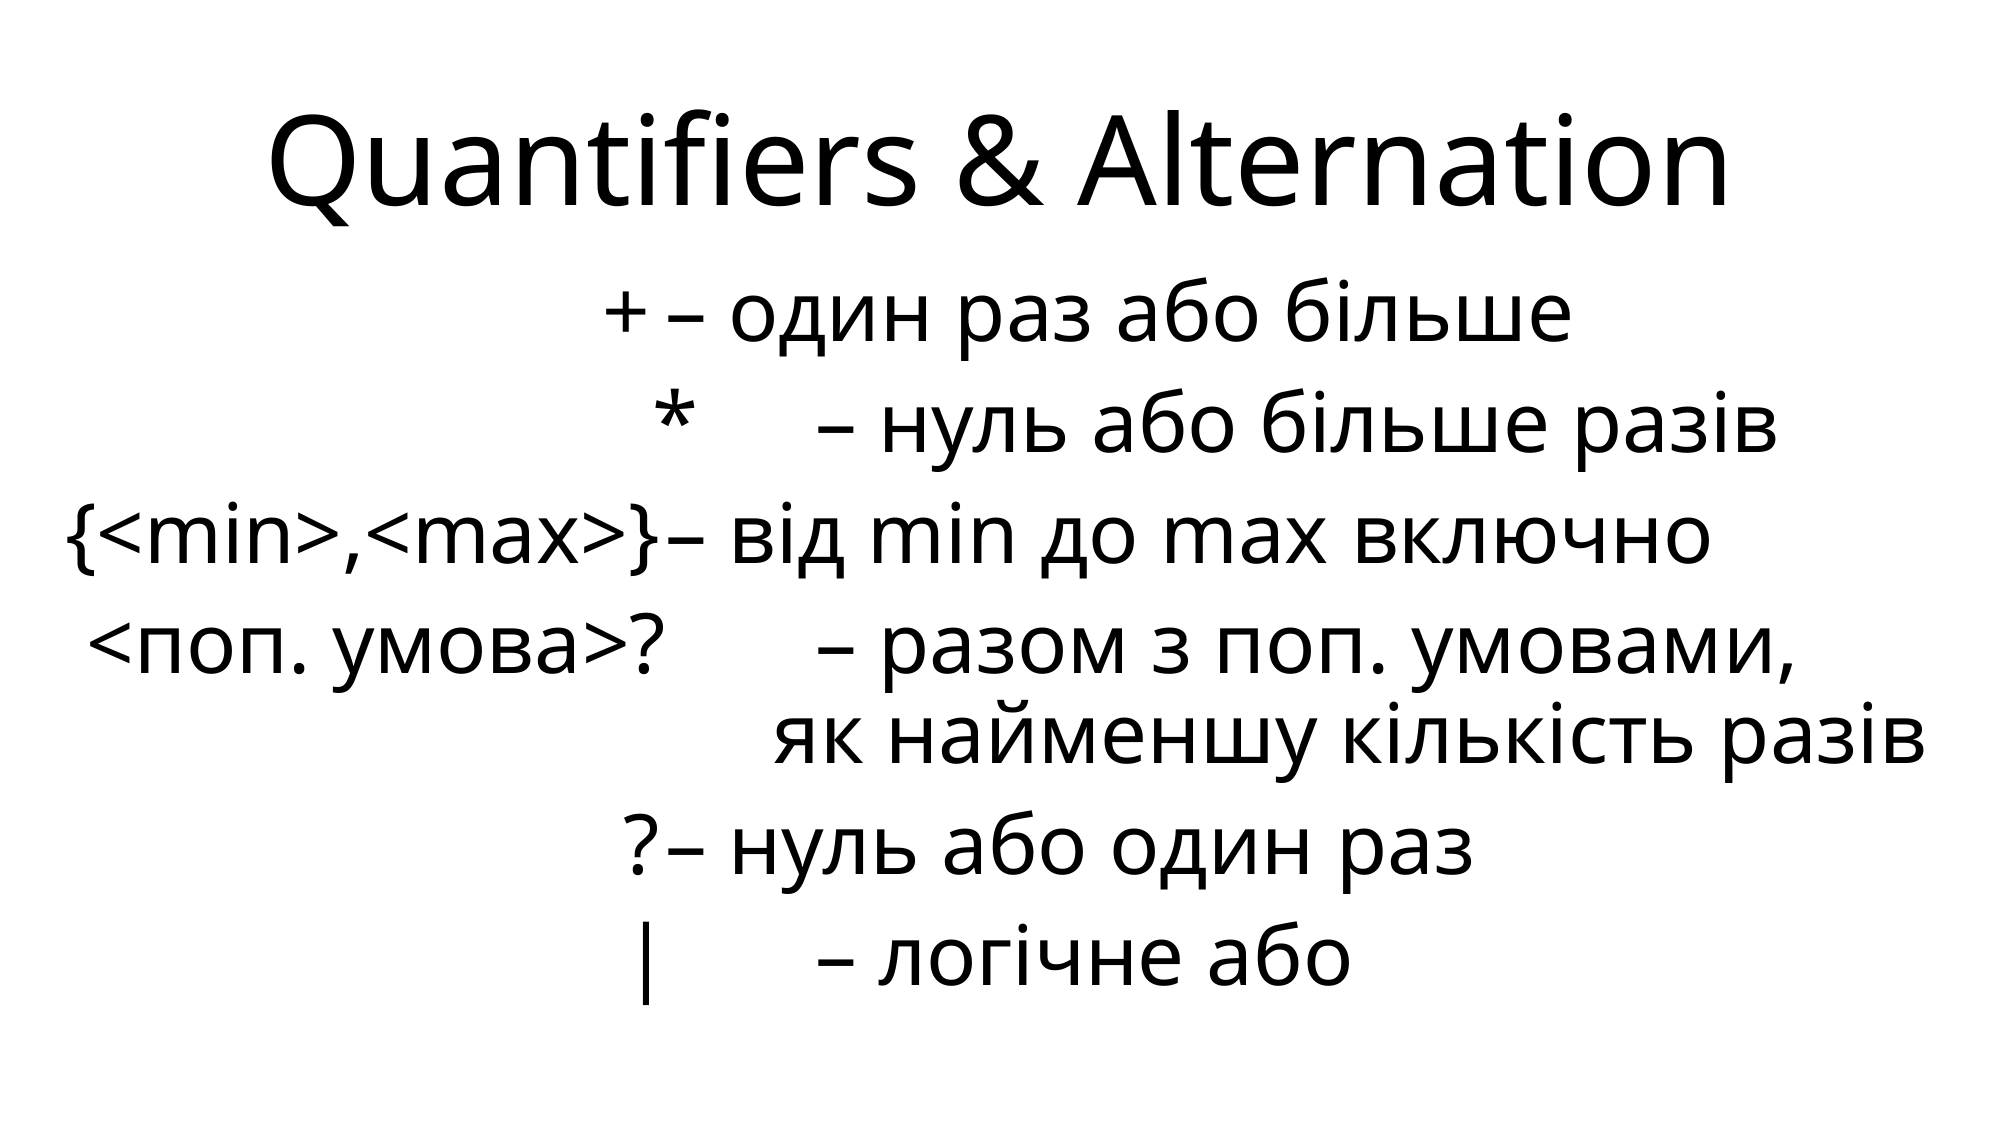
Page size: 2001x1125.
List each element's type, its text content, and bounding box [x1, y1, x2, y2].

list + – один раз або більше * – нуль або більше разів {<min>,<max>} – від min до max включно <поп. умова>? – разом з поп. умовами, як найменшу кількість разів ? – нуль або один раз | – логічне або [50, 262, 1950, 1021]
title Quantifiers & Alternation [0, 71, 2000, 258]
